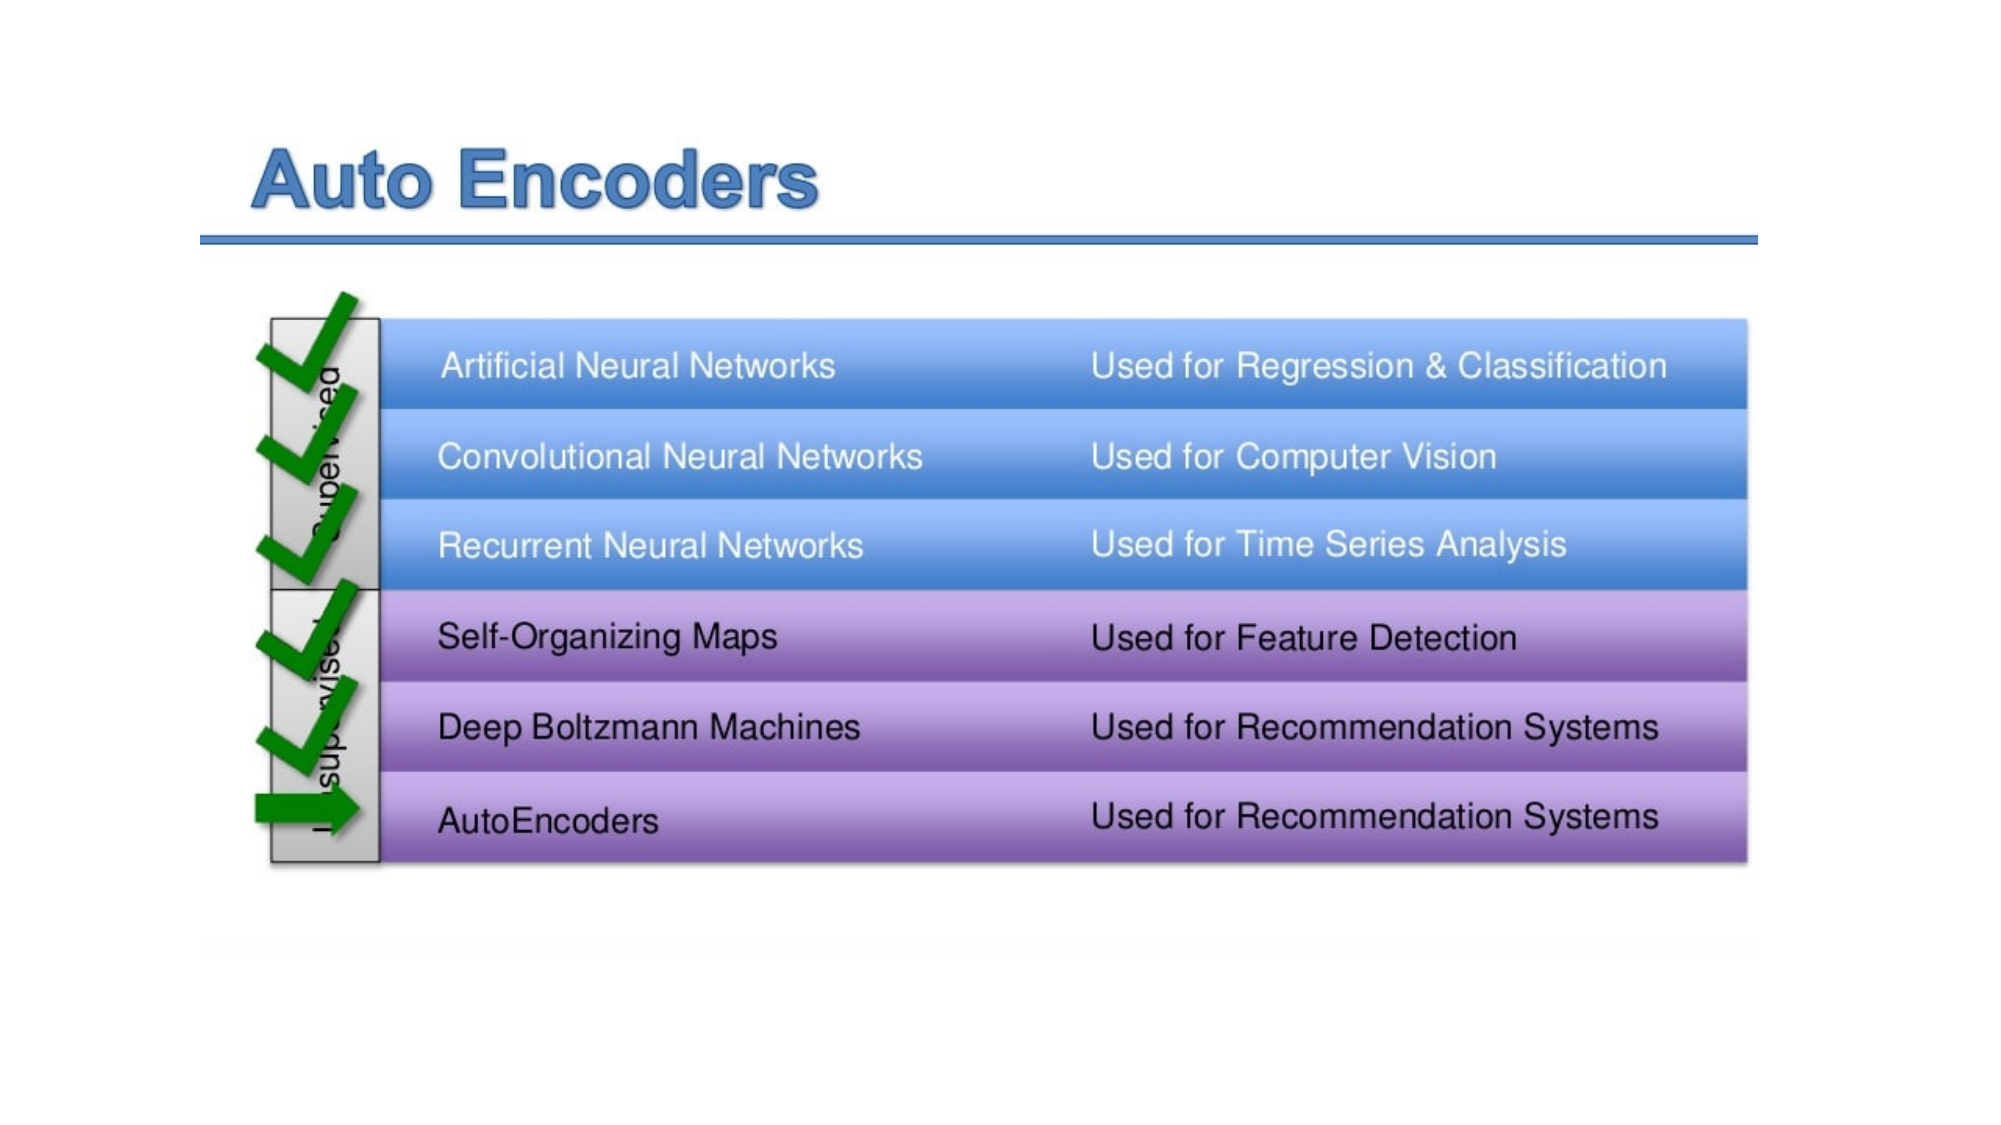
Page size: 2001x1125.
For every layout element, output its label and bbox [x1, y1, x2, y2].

picture [199, 112, 1759, 957]
